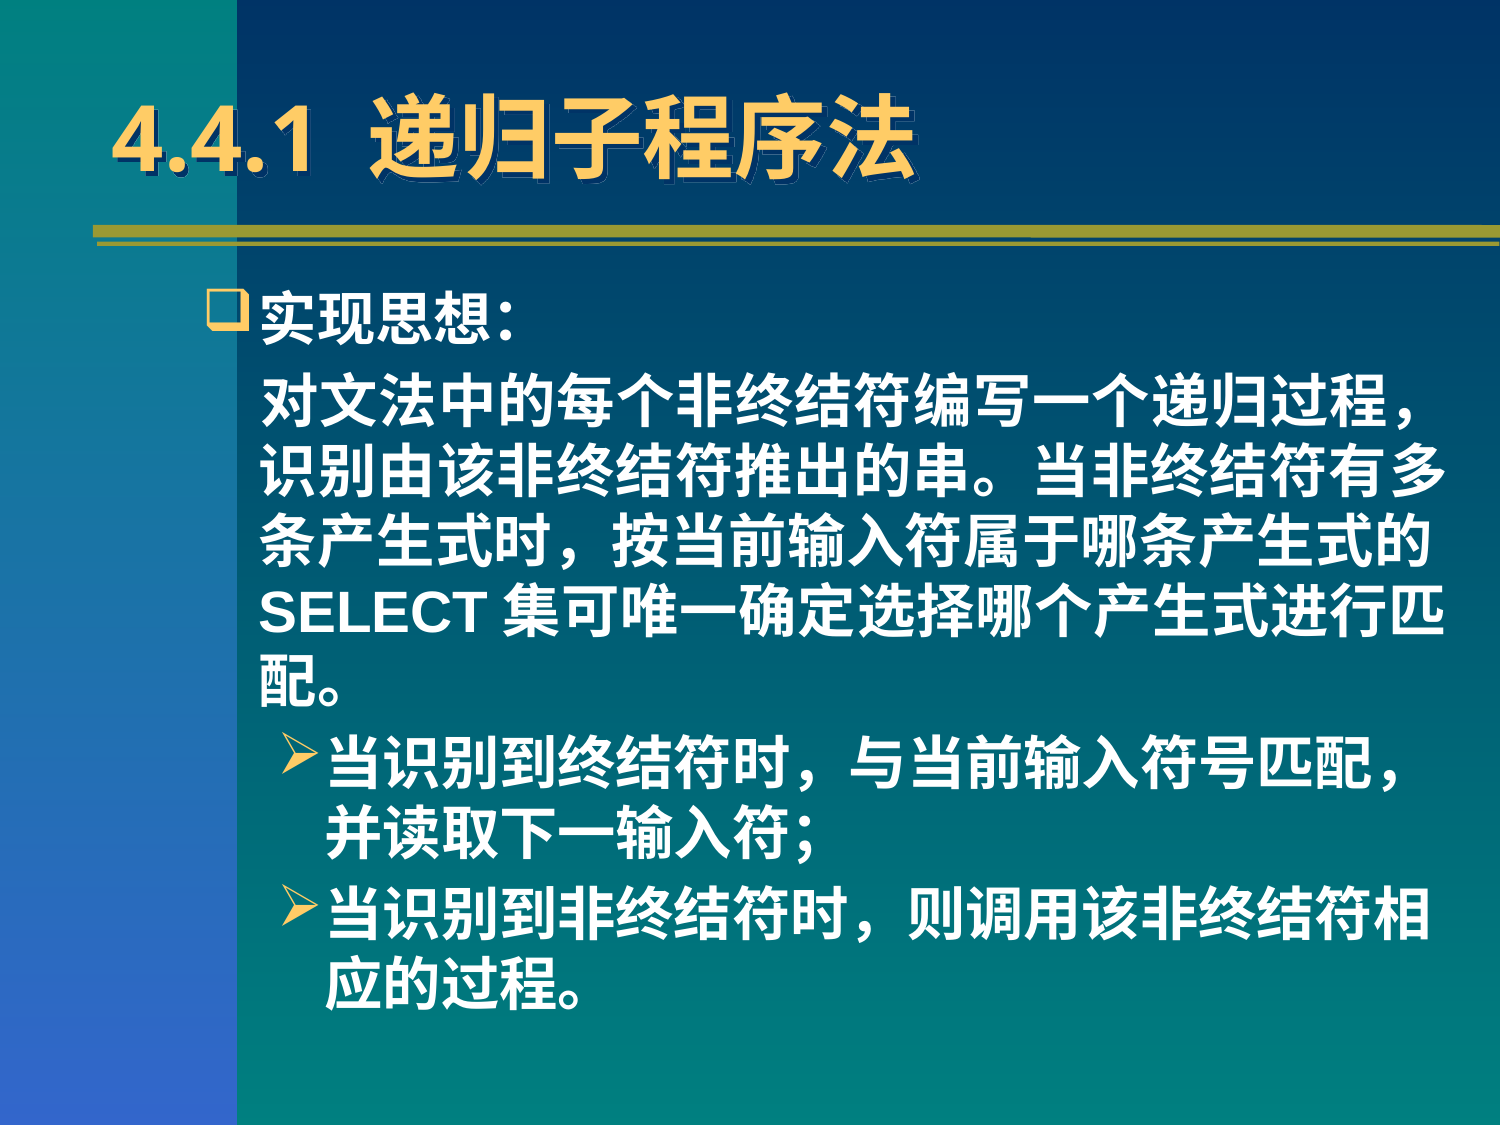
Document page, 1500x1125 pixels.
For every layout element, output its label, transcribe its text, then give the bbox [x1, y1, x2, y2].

title 4.4.1 递归子程序法 [96, 43, 1375, 225]
list 实现思想： 对文法中的每个非终结符编写一个递归过程，识别由该非终结符推出的串。当非终结符有多条产生式时，按当前输入符属于哪条产生式的SELECT集可唯一确定选择哪个产生式进行匹配。 当识别到终结符时，与当前输入符号匹配，并读取下一输入符； 当识别到非终结符时，则调用该非终结符相应的过程。 [187, 275, 1463, 1050]
